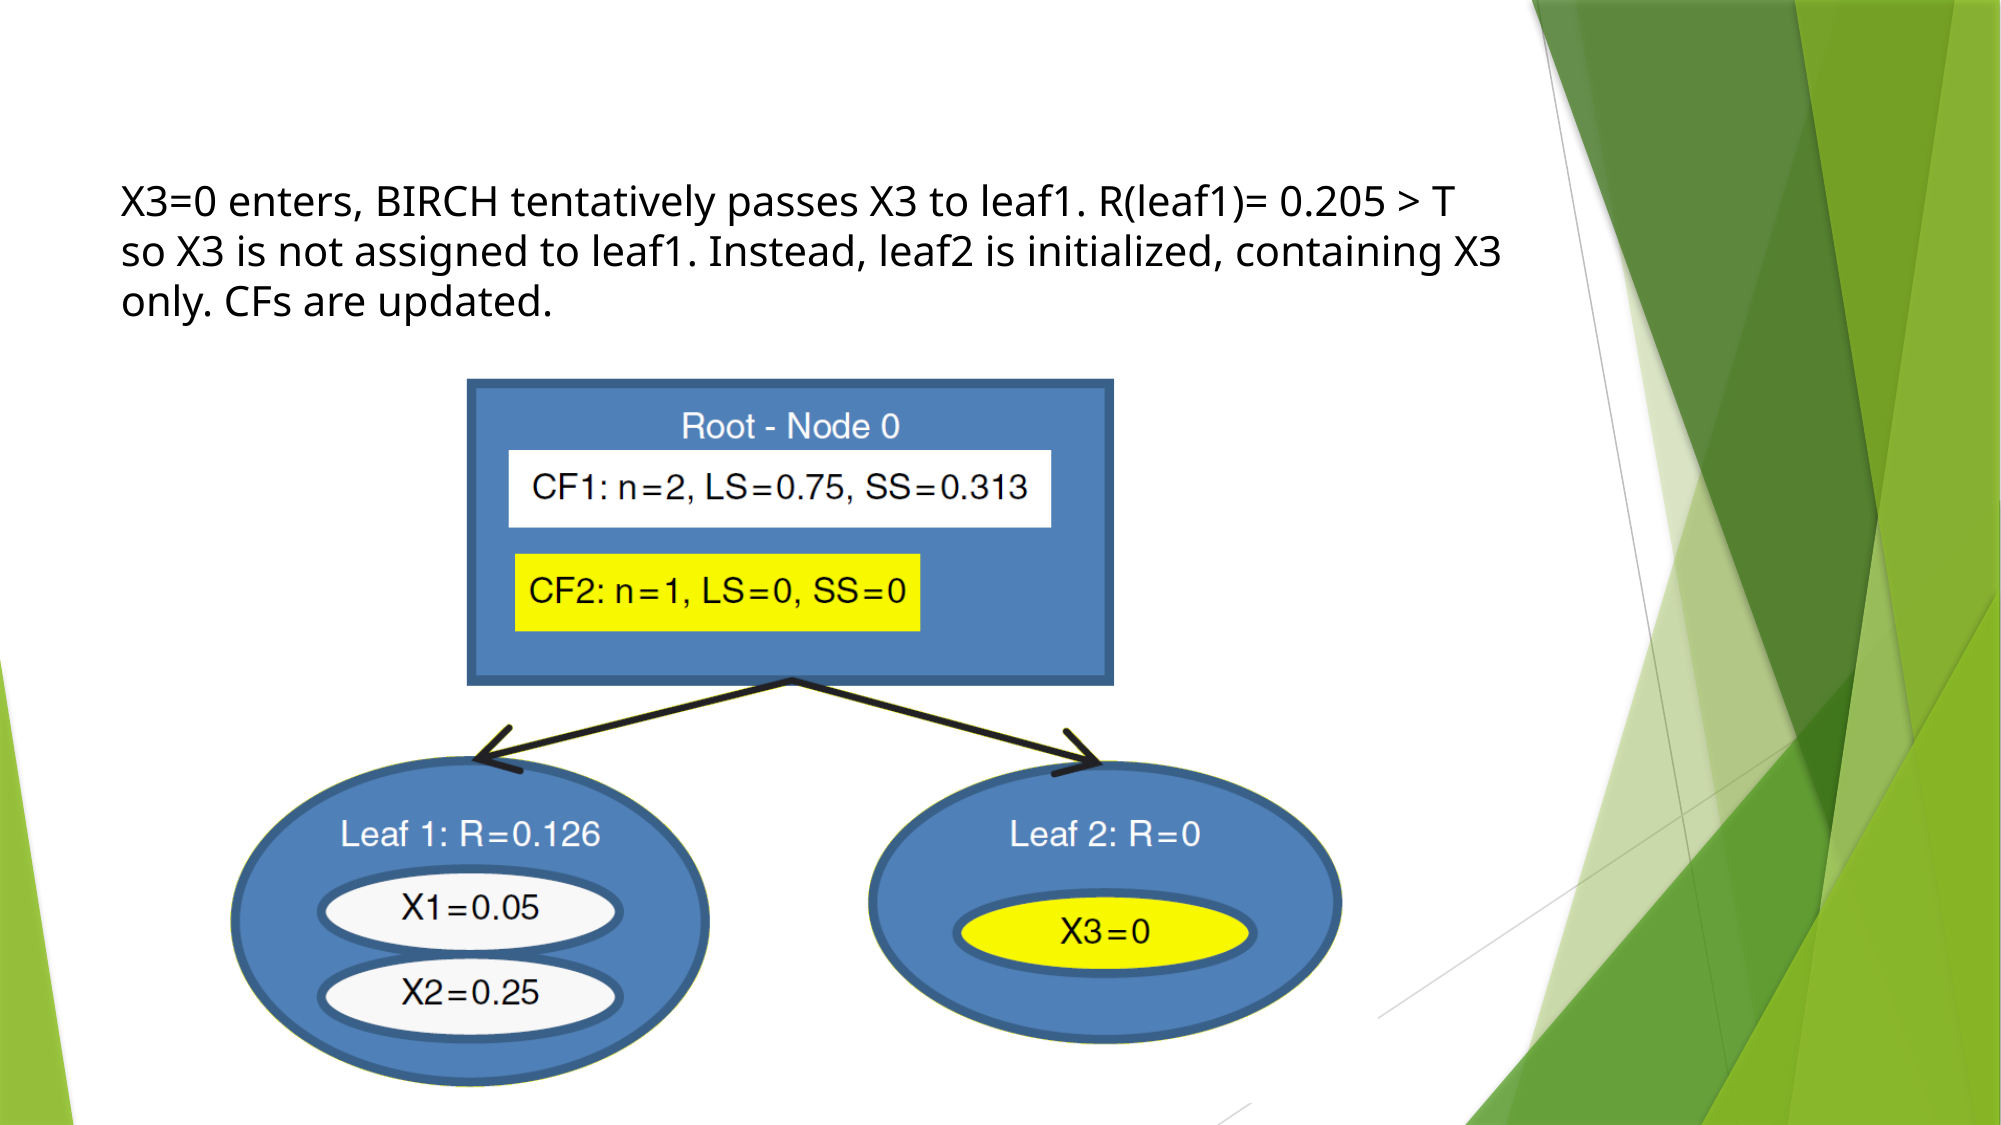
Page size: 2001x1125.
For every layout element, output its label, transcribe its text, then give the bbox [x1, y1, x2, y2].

text_box X3=0 enters, BIRCH tentatively passes X3 to leaf1. R(leaf1)= 0.205 > T so X3 is not assigned to leaf1. Instead, leaf2 is initialized, containing X3 only. CFs are updated. [106, 167, 1527, 333]
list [203, 361, 1379, 1103]
